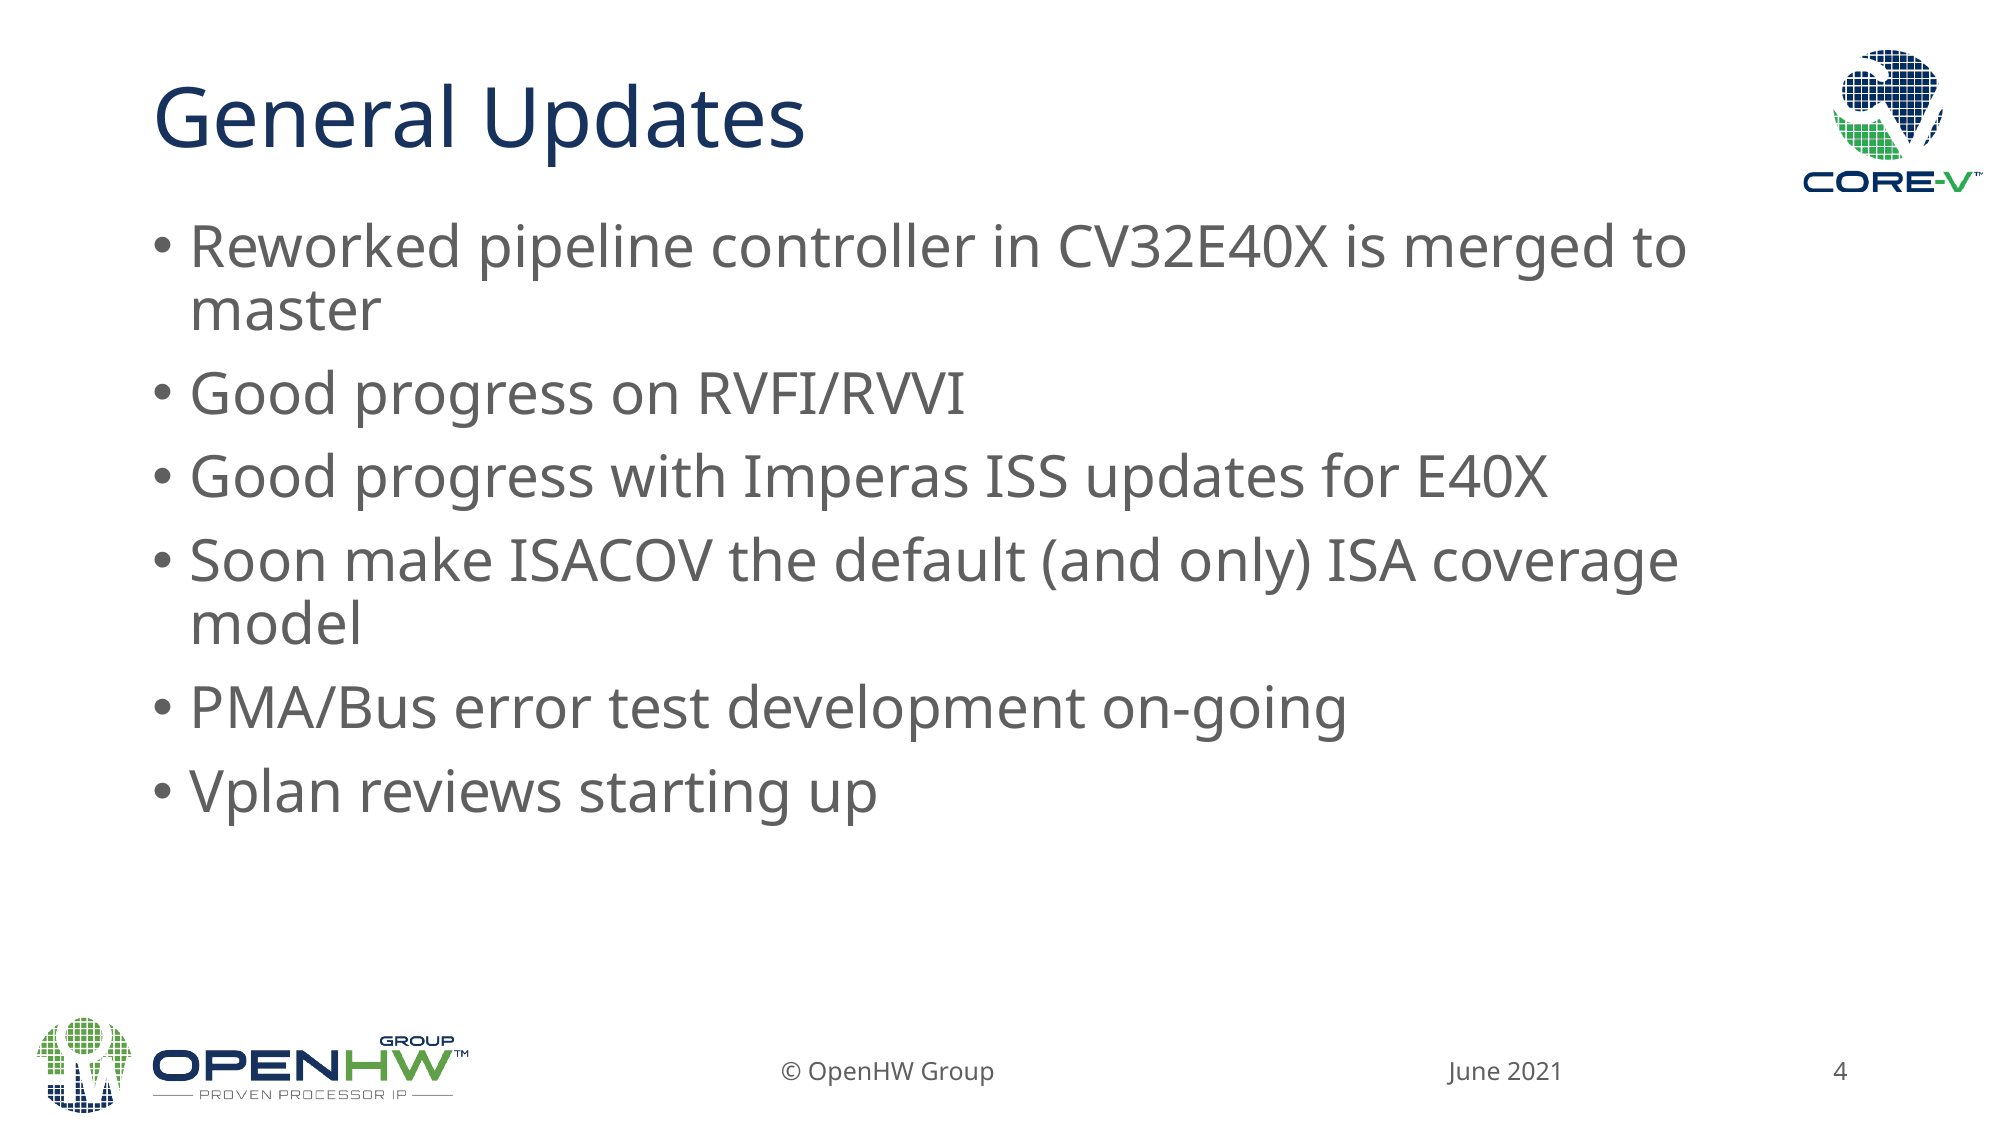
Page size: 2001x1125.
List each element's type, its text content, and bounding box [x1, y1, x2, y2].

list Reworked pipeline controller in CV32E40X is merged to master Good progress on RVFI/RVVI Good progress with Imperas ISS updates for E40X Soon make ISACOV the default (and only) ISA coverage model PMA/Bus error test development on-going Vplan reviews starting up [137, 209, 1863, 1020]
slide_number 4 [1782, 1042, 1863, 1103]
picture [32, 1013, 473, 1117]
title General Updates [137, 59, 1804, 181]
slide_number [1335, 1040, 1678, 1101]
footer © OpenHW Group [550, 1042, 1226, 1103]
